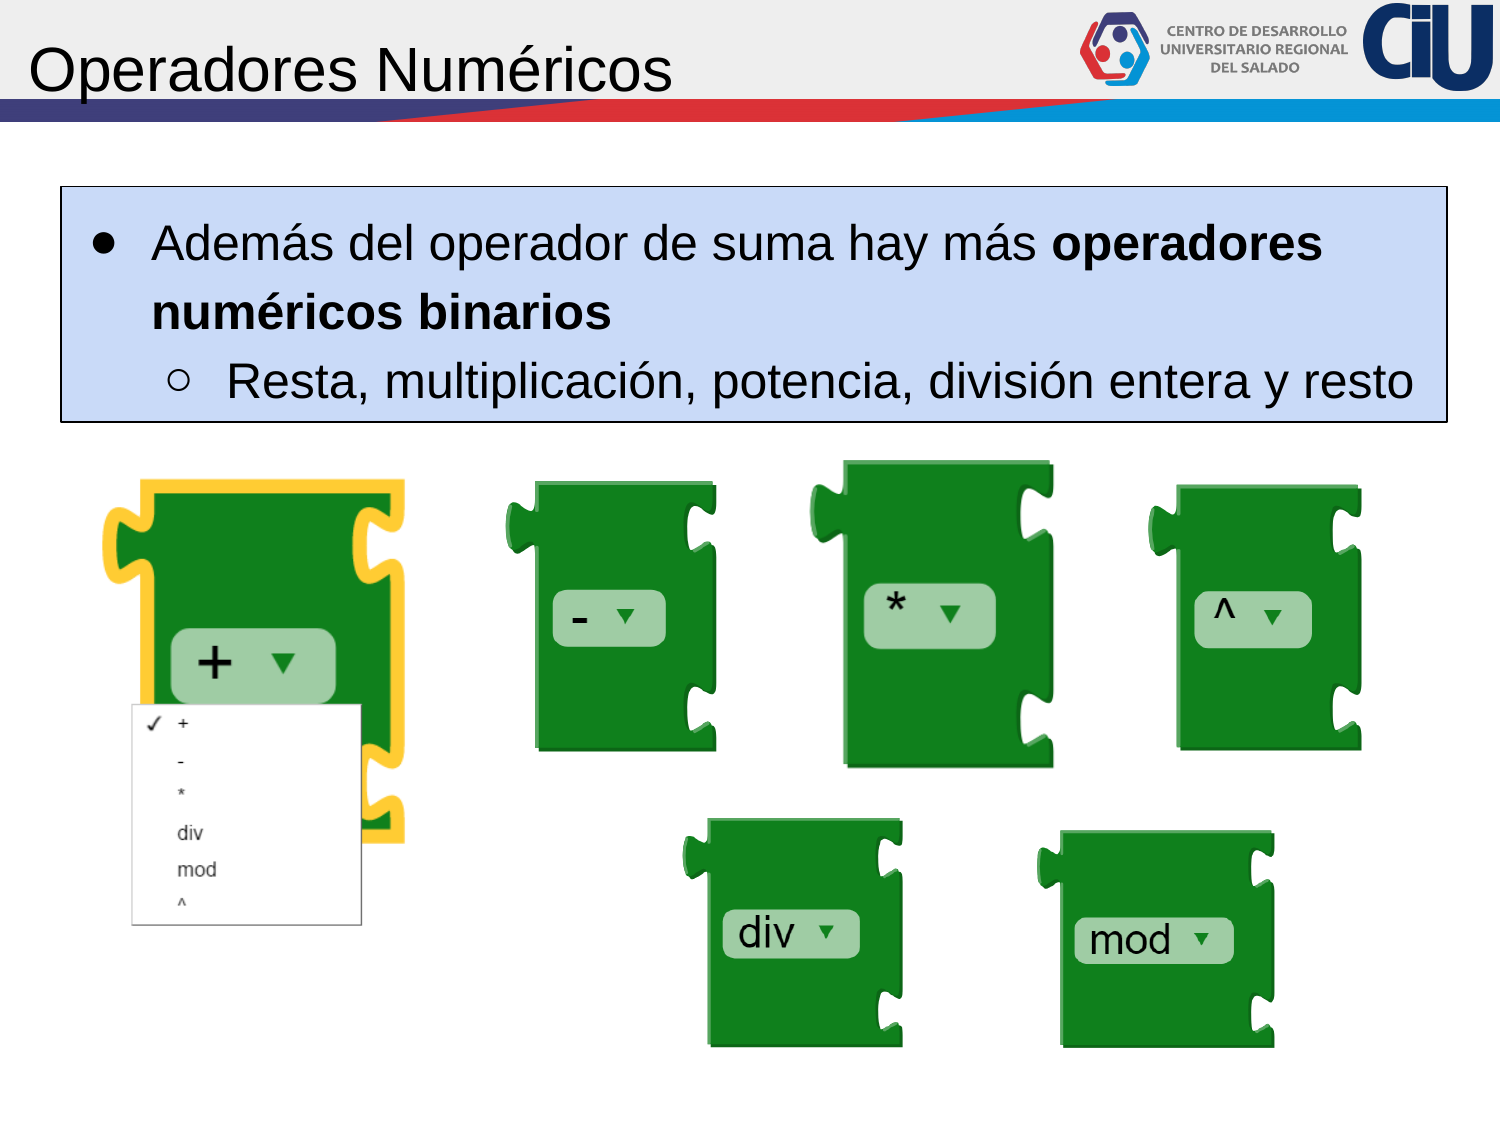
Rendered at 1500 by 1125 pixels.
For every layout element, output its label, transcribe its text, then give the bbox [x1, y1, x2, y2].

picture [0, 99, 912, 122]
picture [677, 810, 921, 1058]
picture [1137, 466, 1381, 767]
picture [494, 466, 729, 767]
picture [1126, 12, 1348, 86]
picture [793, 446, 1074, 787]
picture [1363, 3, 1493, 91]
picture [1126, 68, 1132, 78]
picture [1027, 821, 1289, 1058]
title Operadores Numéricos [13, 8, 1126, 119]
text_box Además del operador de suma hay más operadores numéricos binarios Resta, multiplicación, potencia, división entera y resto [61, 186, 1448, 423]
picture [80, 467, 429, 942]
